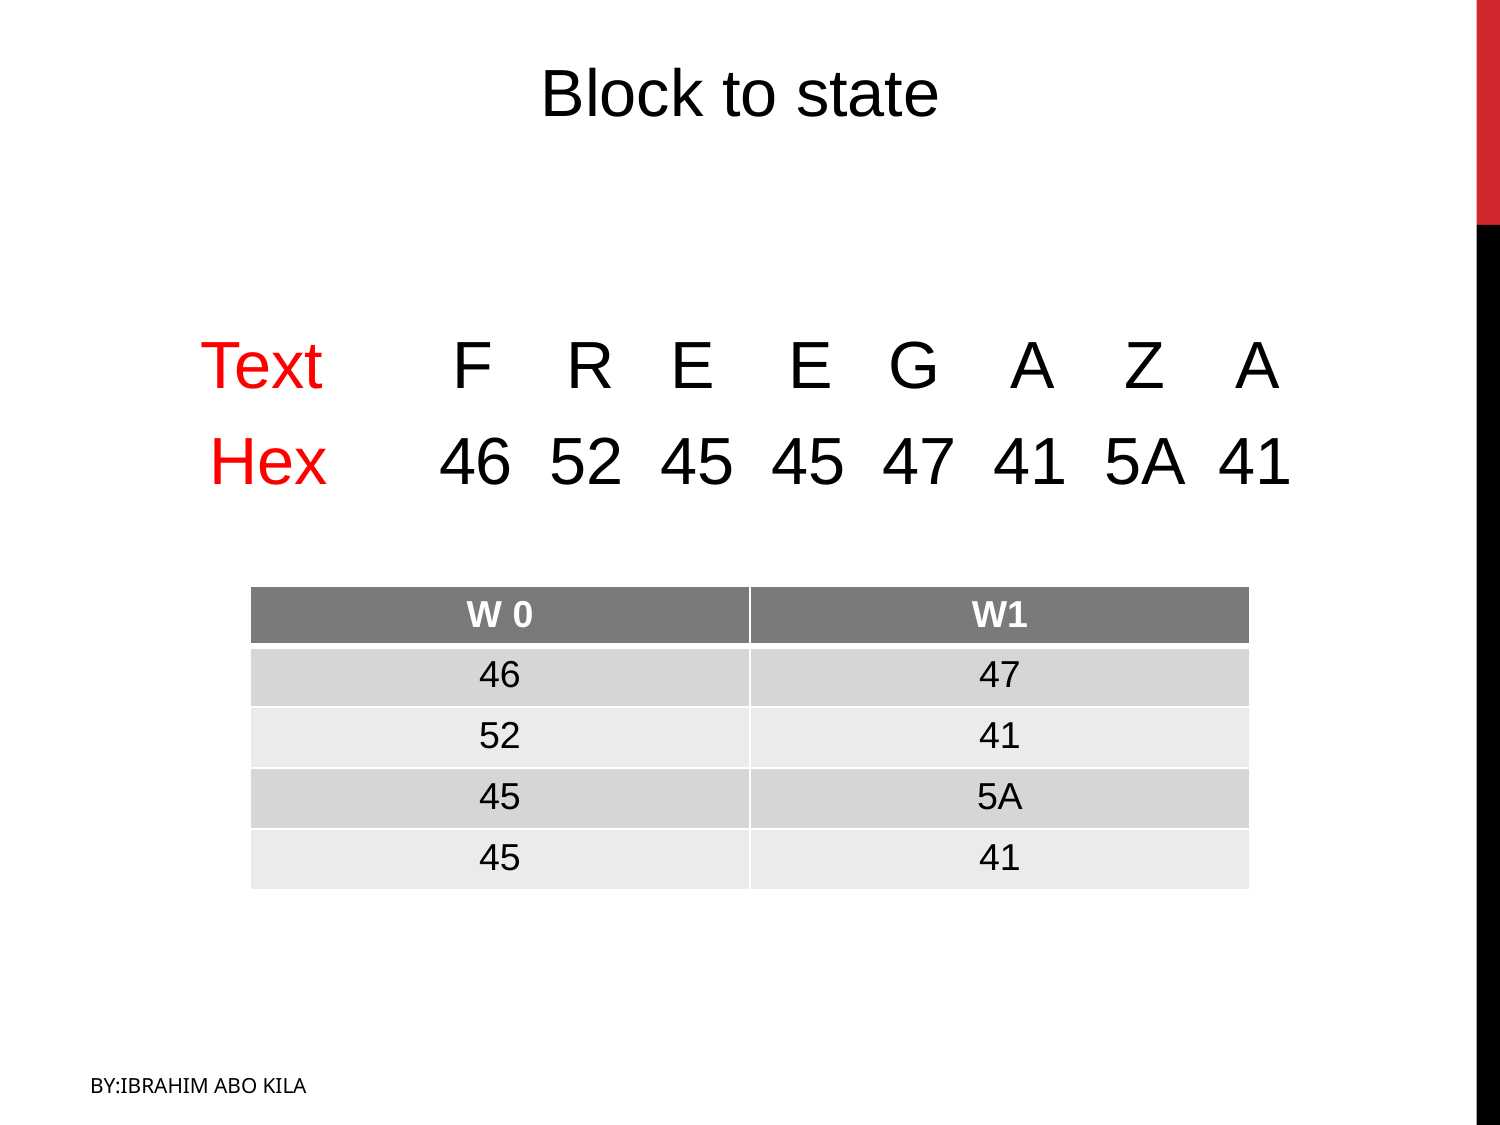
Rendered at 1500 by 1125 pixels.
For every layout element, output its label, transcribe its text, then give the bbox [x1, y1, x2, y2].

text_box Text F R E E G A Z A [185, 314, 1314, 410]
footer BY:IBRAHIM ABO KILA [75, 1065, 638, 1112]
table_cell 45 [251, 827, 749, 886]
text_box Hex 46 52 45 45 47 41 5A 41 [194, 410, 1314, 506]
table_cell 5A [751, 766, 1249, 825]
table_header W 0 [251, 587, 749, 640]
table_cell 52 [251, 705, 749, 764]
text_box Block to state [448, 42, 1052, 138]
table_cell 46 [251, 646, 749, 703]
table_cell 45 [251, 766, 749, 825]
table_header W1 [751, 587, 1249, 640]
table_cell 41 [751, 827, 1249, 886]
table_cell 47 [751, 646, 1249, 703]
table_cell 41 [751, 705, 1249, 764]
